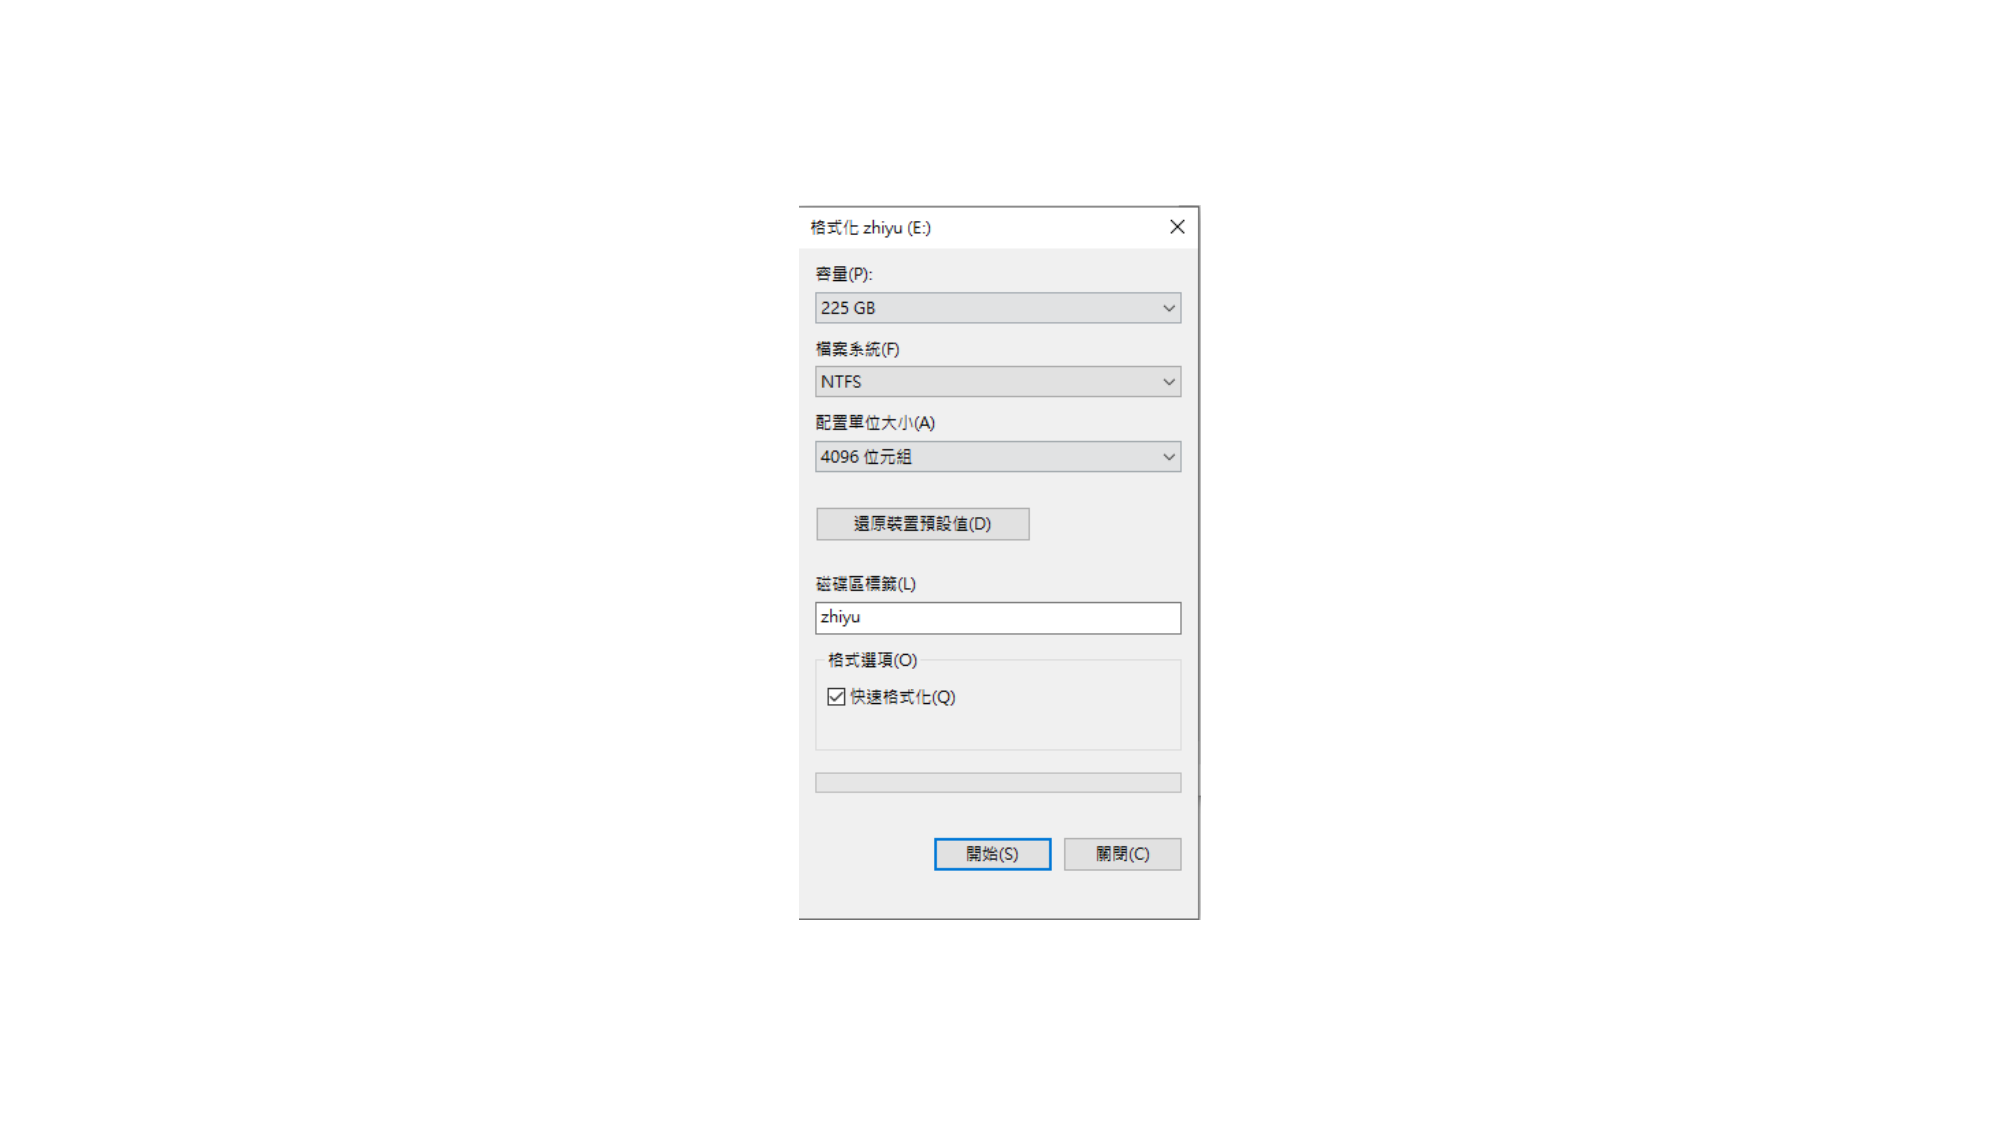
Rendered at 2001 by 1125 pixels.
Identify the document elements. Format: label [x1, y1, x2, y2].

list [799, 205, 1201, 920]
